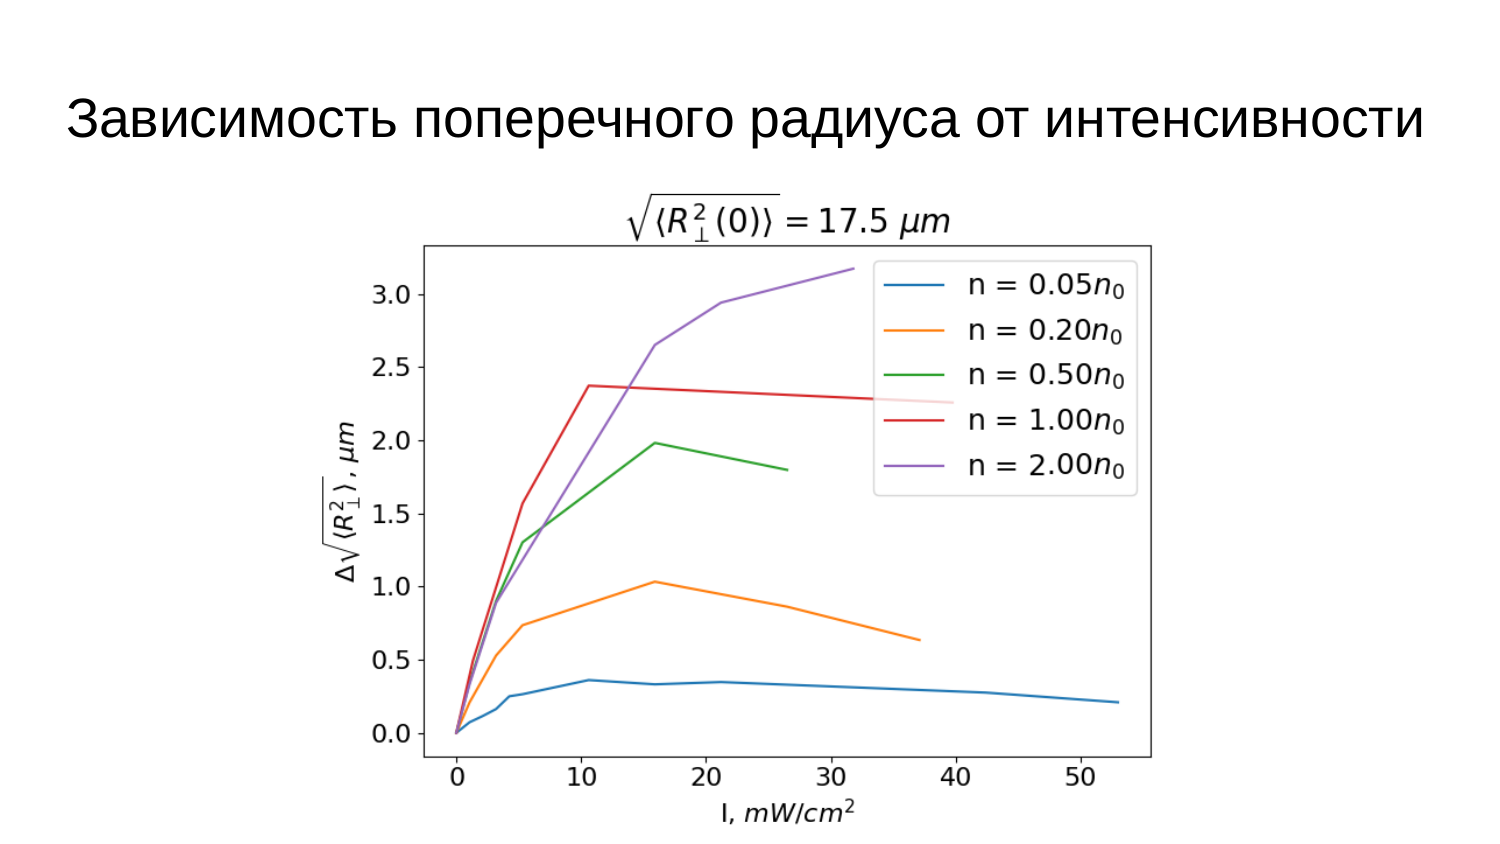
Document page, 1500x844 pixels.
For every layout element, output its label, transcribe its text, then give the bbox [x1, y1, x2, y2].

title Зависимость поперечного радиуса от интенсивности [51, 72, 1449, 167]
picture [305, 166, 1246, 829]
